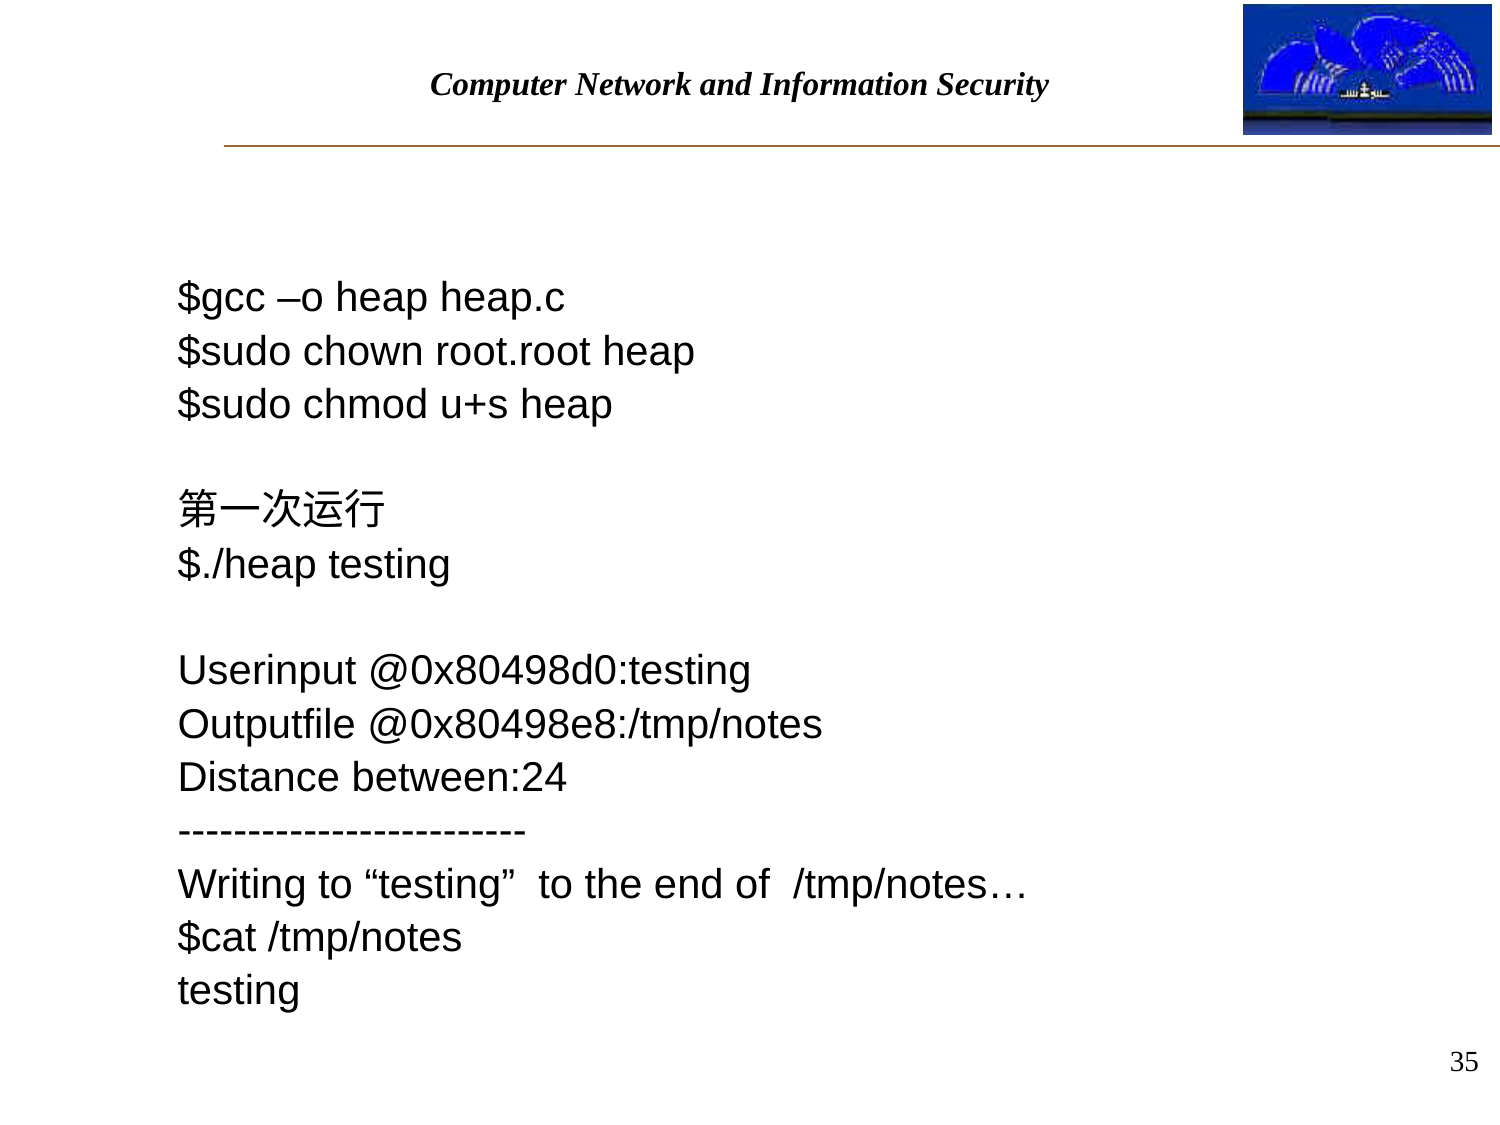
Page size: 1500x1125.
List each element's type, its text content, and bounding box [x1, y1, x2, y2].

list $gcc –o heap heap.c $sudo chown root.root heap $sudo chmod u+s heap 第一次运行 $./heap testing Userinput @0x80498d0:testing Outputfile @0x80498e8:/tmp/notes Distance between:24 ------------------------- Writing to “testing” to the end of /tmp/notes… $cat /tmp/notes testing [162, 268, 1438, 1071]
slide_number 35 [1144, 1034, 1495, 1113]
